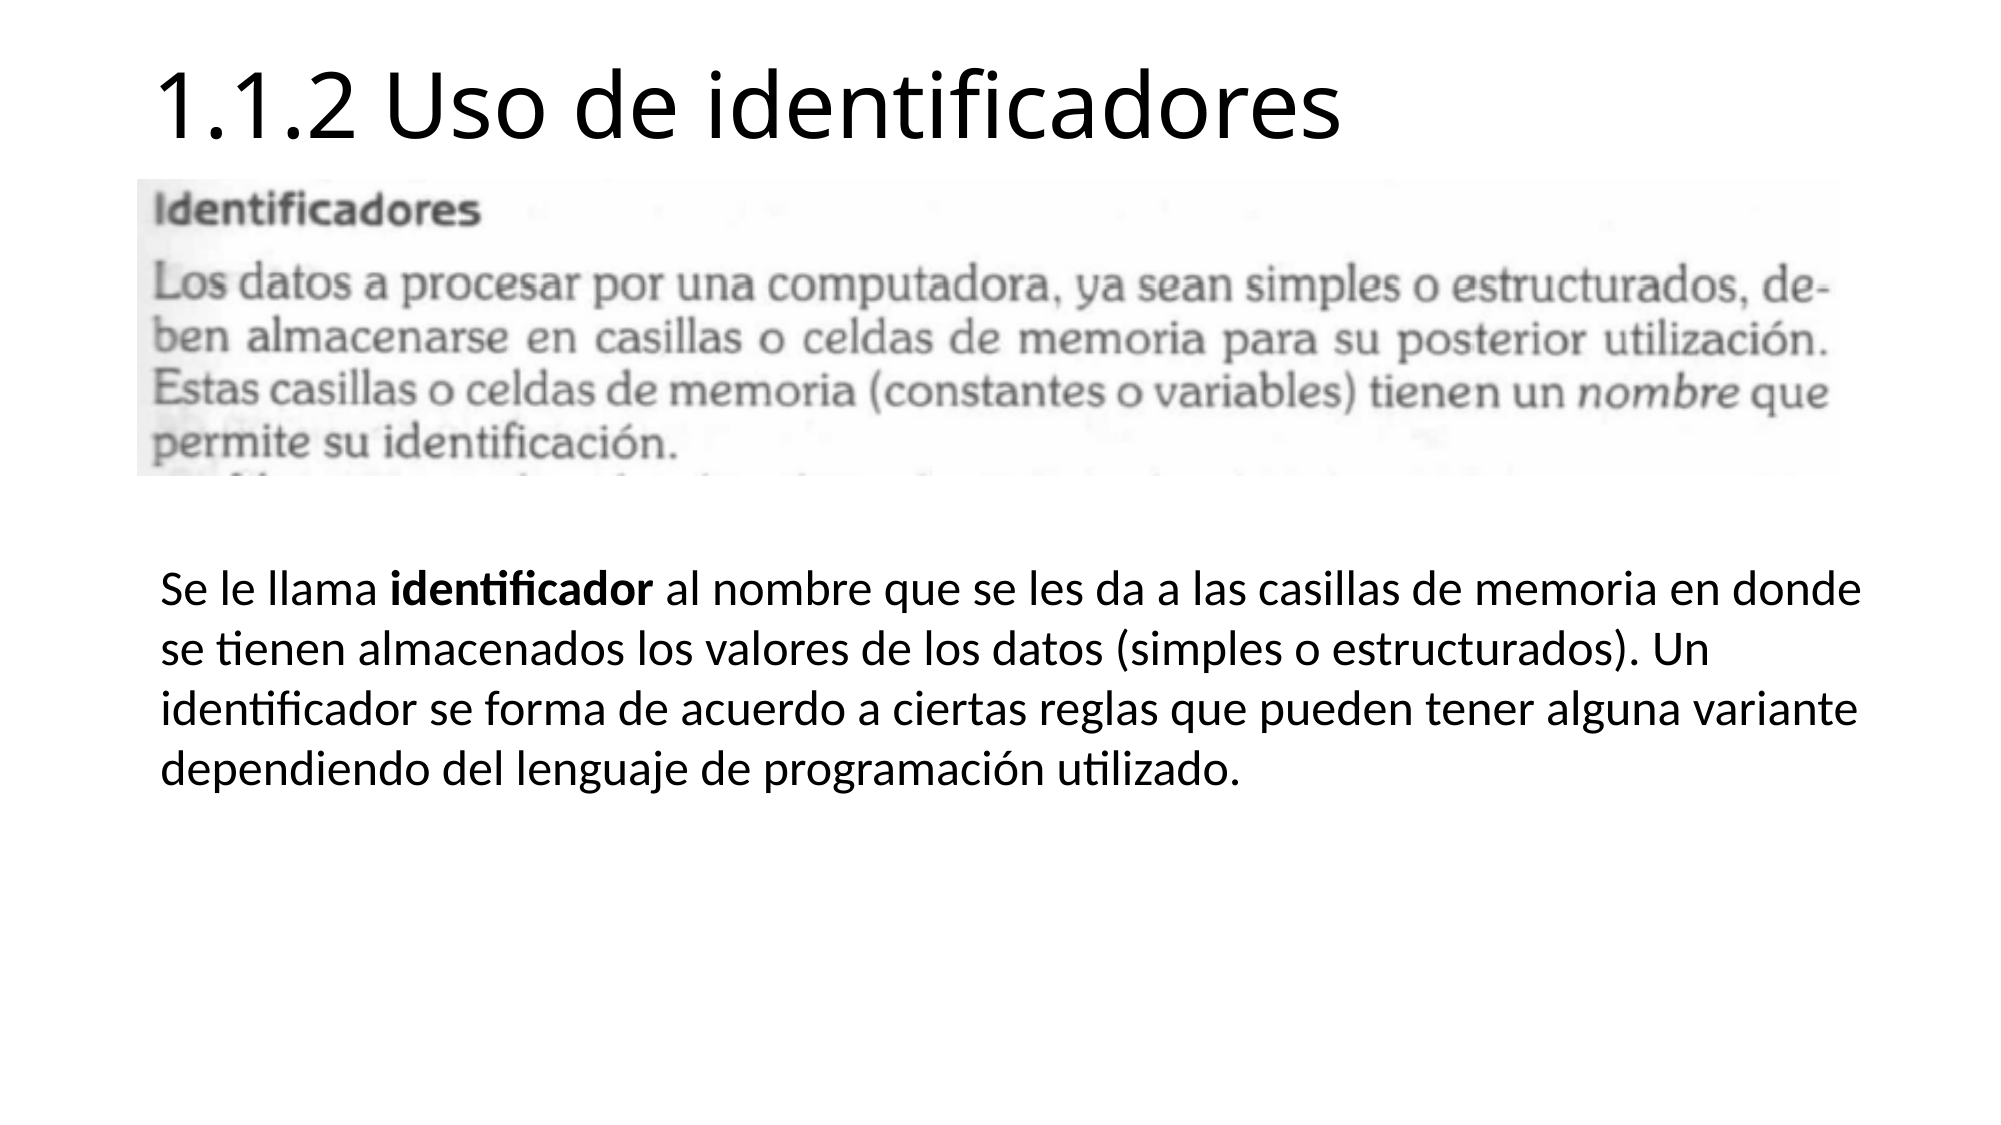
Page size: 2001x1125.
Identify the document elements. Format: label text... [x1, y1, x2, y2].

picture [137, 179, 1842, 476]
text_box Se le llama identificador al nombre que se les da a las casillas de memoria en donde se tienen almacenados los valores de los datos (simples o estructurados). Un identificador se forma de acuerdo a ciertas reglas que pueden tener alguna variante dependiendo del lenguaje de programación utilizado. [145, 548, 1889, 803]
title 1.1.2 Uso de identificadores [137, 0, 1863, 218]
